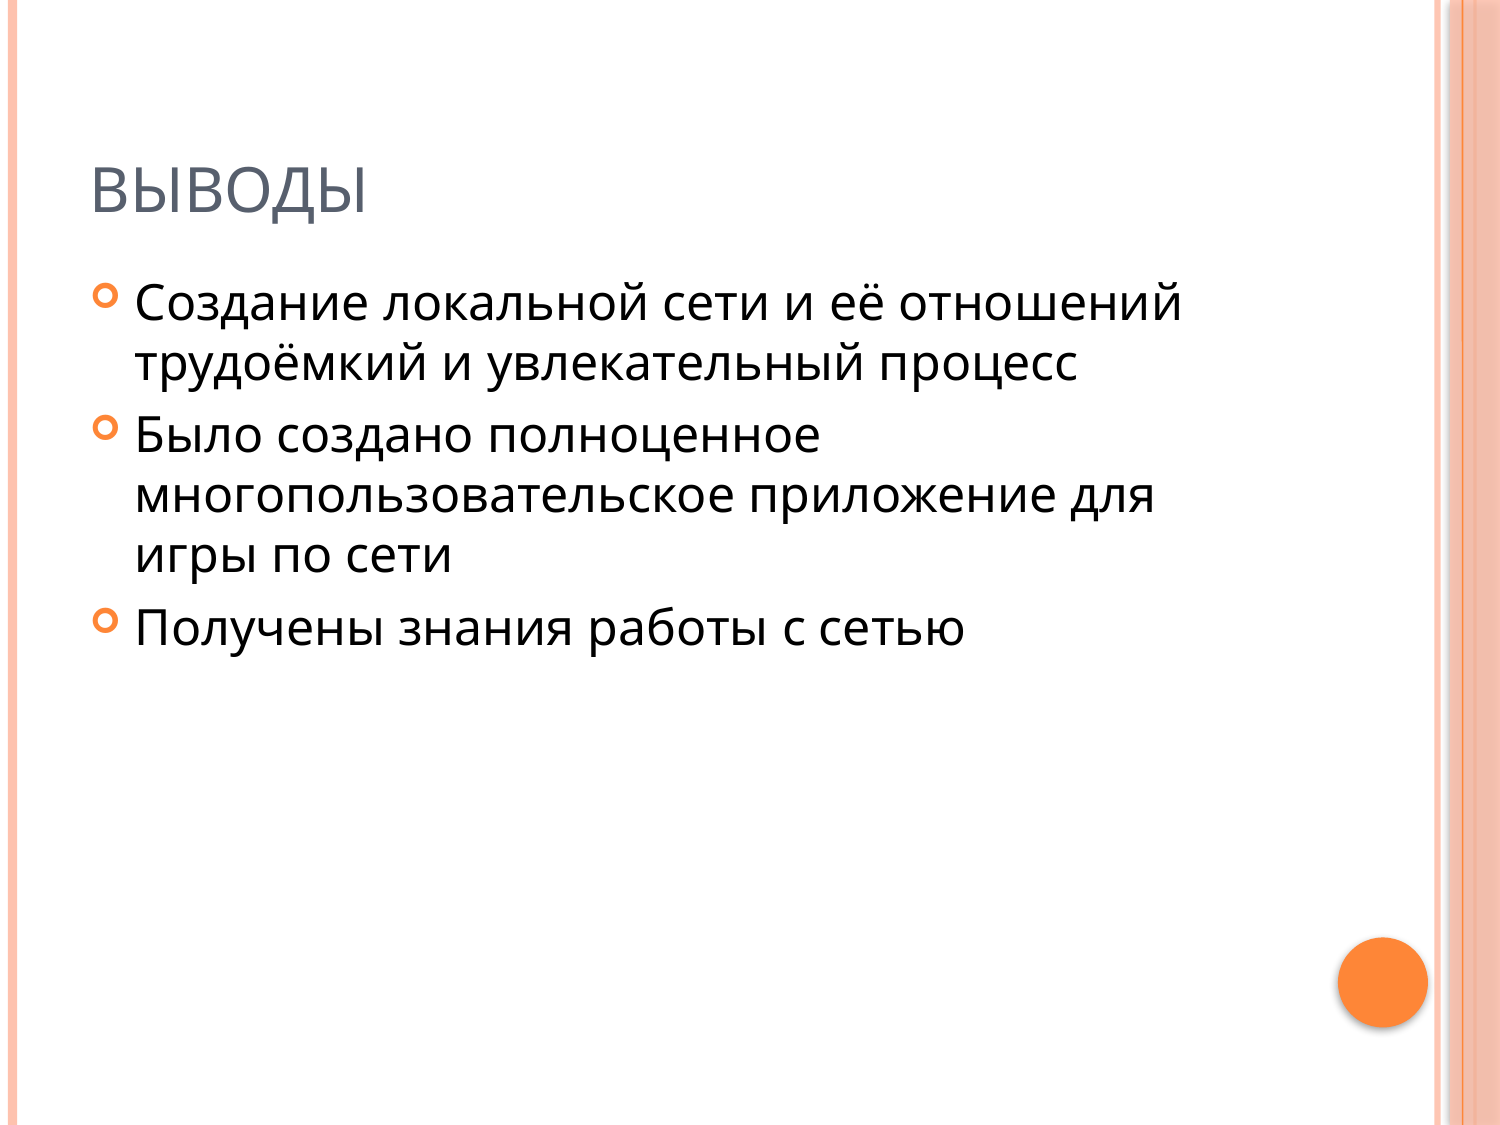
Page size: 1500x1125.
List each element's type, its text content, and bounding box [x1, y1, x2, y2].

list Создание локальной сети и её отношений трудоёмкий и увлекательный процесс Было создано полноценное многопользовательское приложение для игры по сети Получены знания работы с сетью [75, 262, 1300, 1062]
title Выводы [75, 45, 1300, 233]
